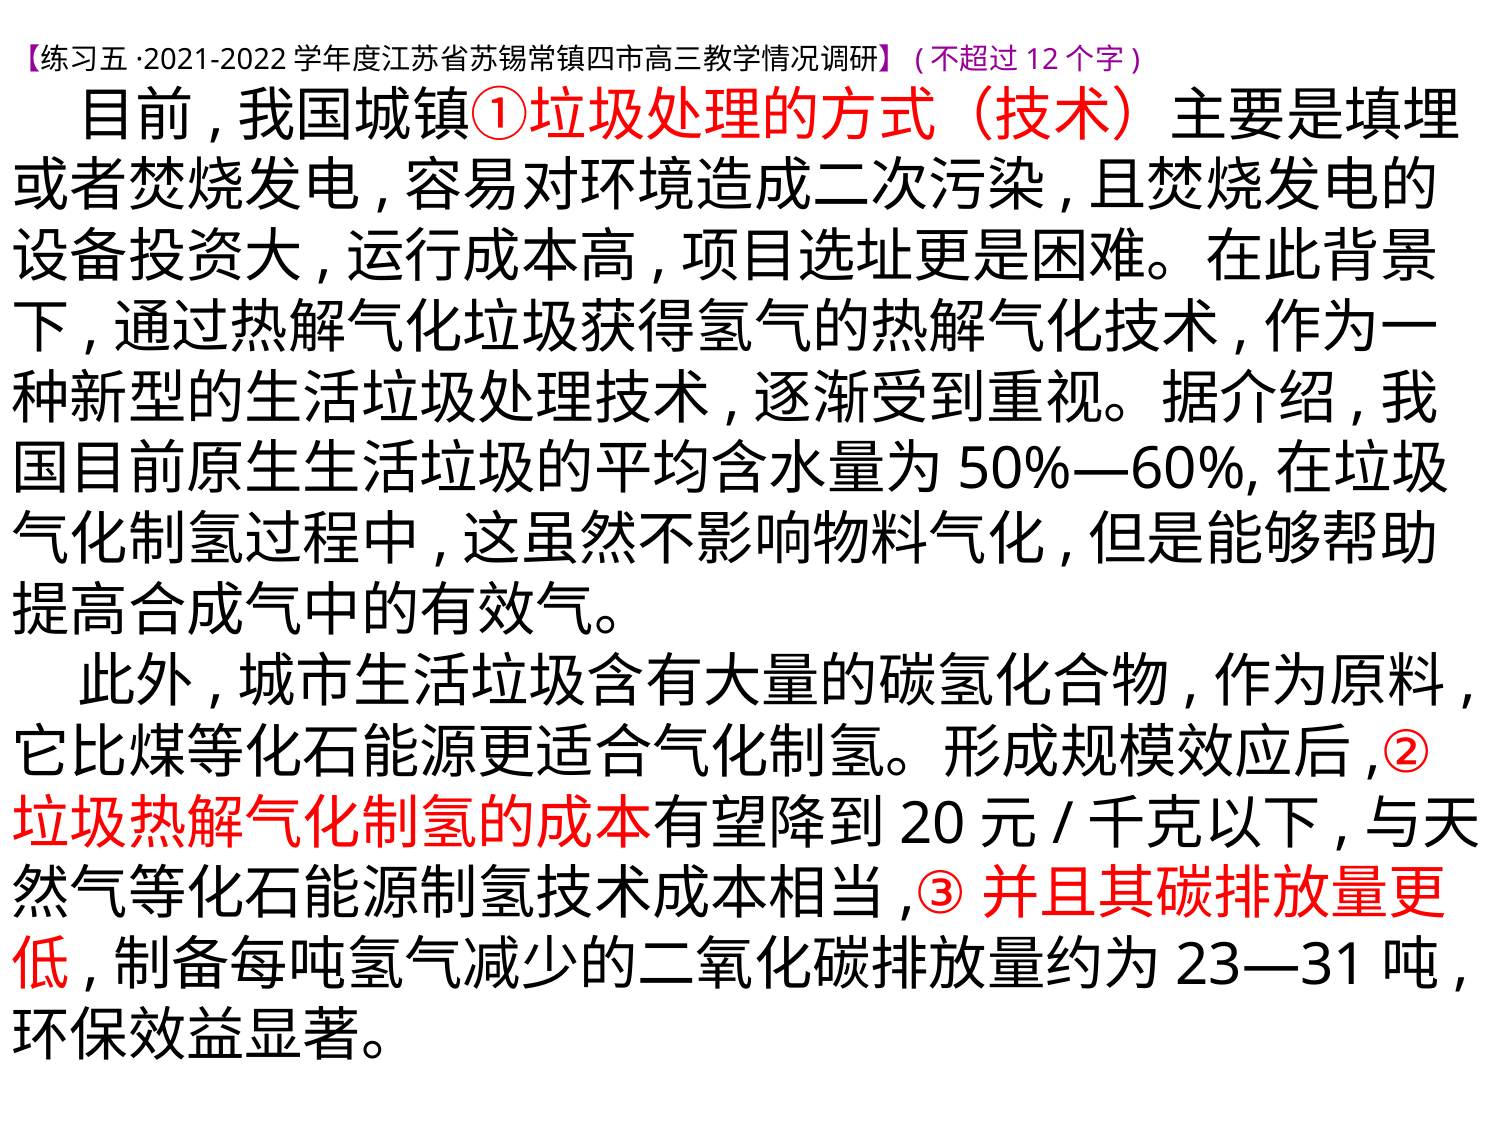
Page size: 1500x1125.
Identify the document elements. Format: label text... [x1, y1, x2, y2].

text_box 【练习五·2021-2022学年度江苏省苏锡常镇四市高三教学情况调研】(不超过12个字) 目前,我国城镇①垃圾处理的方式（技术）主要是填埋或者焚烧发电,容易对环境造成二次污染,且焚烧发电的设备投资大,运行成本高,项目选址更是困难。在此背景下,通过热解气化垃圾获得氢气的热解气化技术,作为一种新型的生活垃圾处理技术,逐渐受到重视。据介绍,我国目前原生生活垃圾的平均含水量为50%—60%,在垃圾气化制氢过程中,这虽然不影响物料气化,但是能够帮助提高合成气中的有效气。 此外,城市生活垃圾含有大量的碳氢化合物,作为原料,它比煤等化石能源更适合气化制氢。形成规模效应后,②垃圾热解气化制氢的成本有望降到20元/千克以下,与天然气等化石能源制氢技术成本相当,③并且其碳排放量更低,制备每吨氢气减少的二氧化碳排放量约为23—31吨,环保效益显著。 [0, 0, 1500, 1075]
